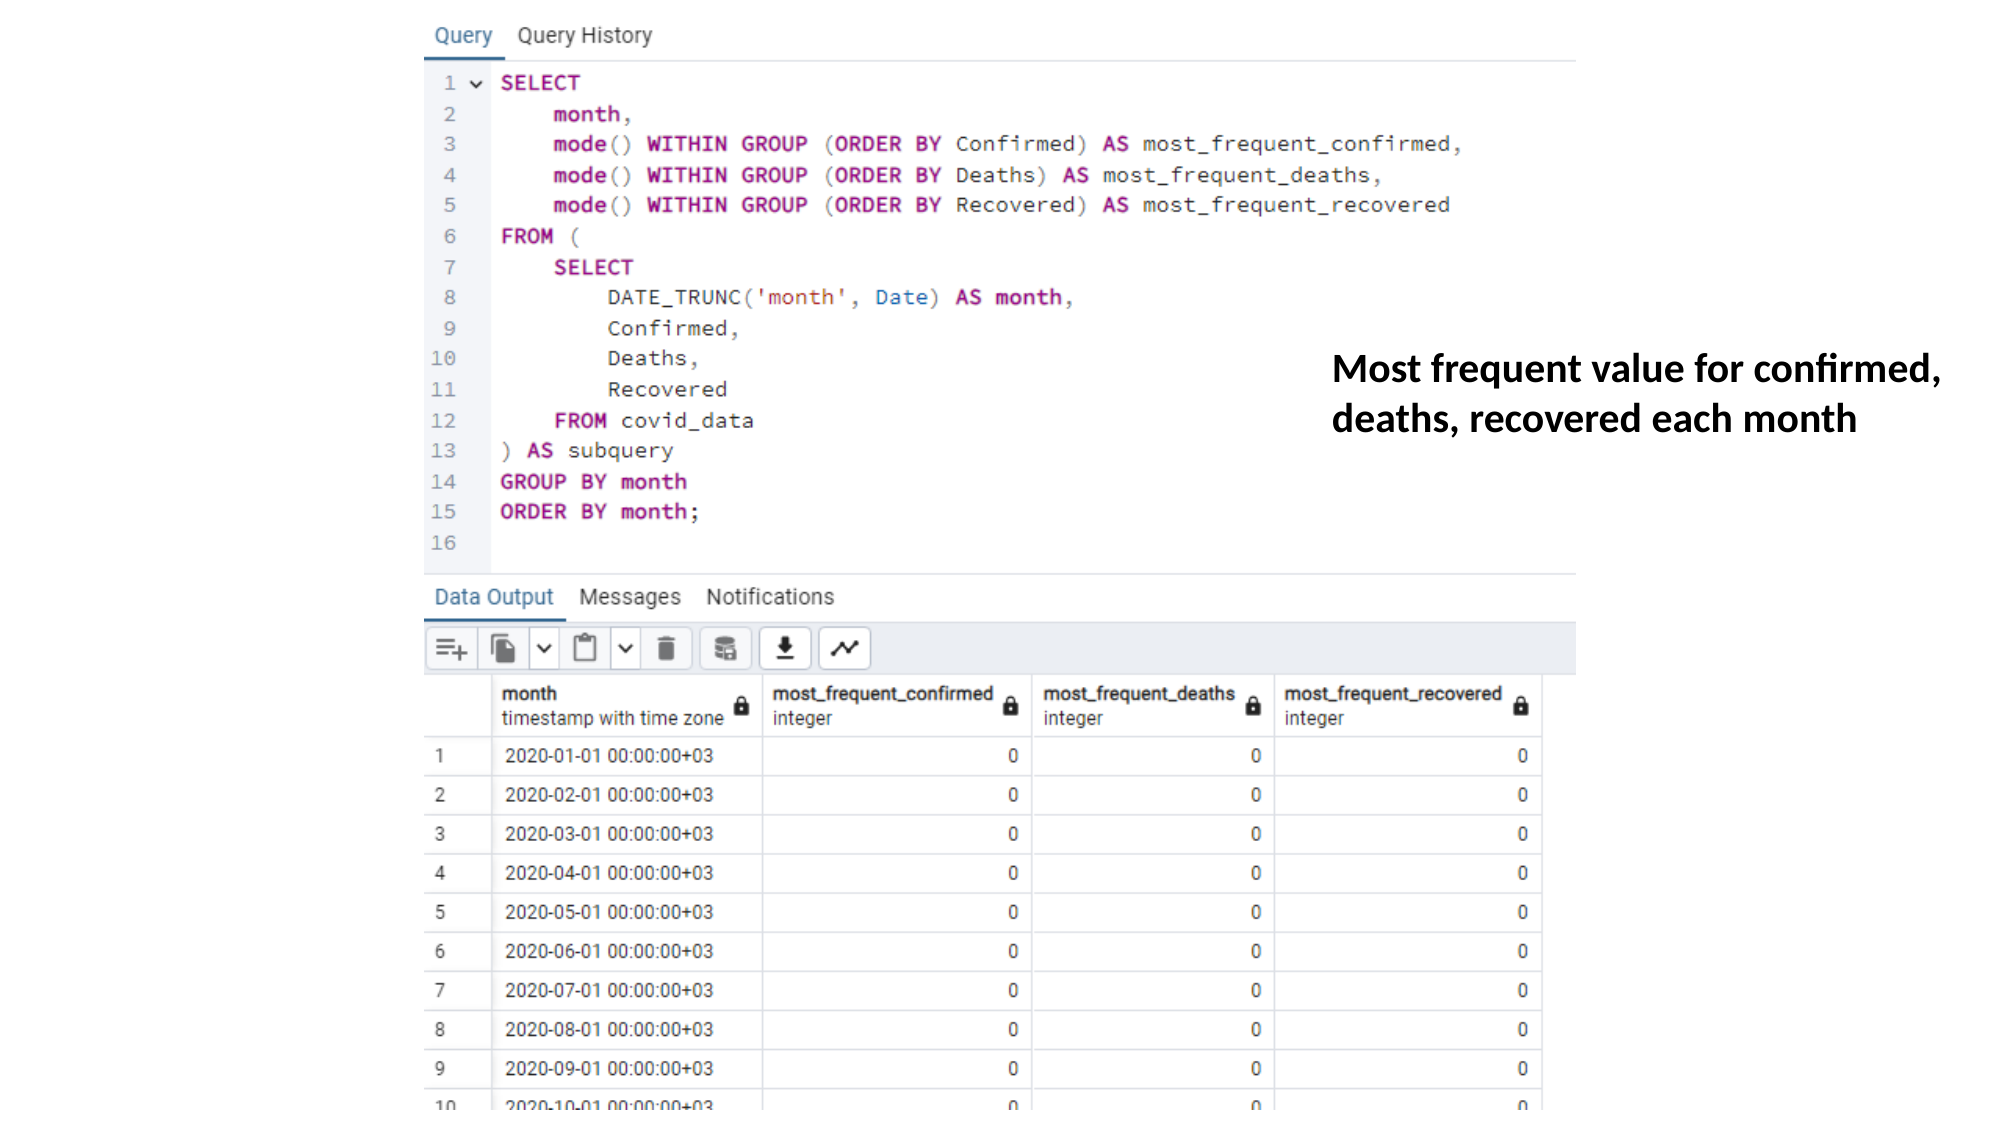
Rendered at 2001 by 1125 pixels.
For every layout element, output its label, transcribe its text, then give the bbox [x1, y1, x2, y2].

text_box Most frequent value for confirmed, deaths, recovered each month [1575, 332, 1972, 498]
picture [424, 15, 1576, 1110]
